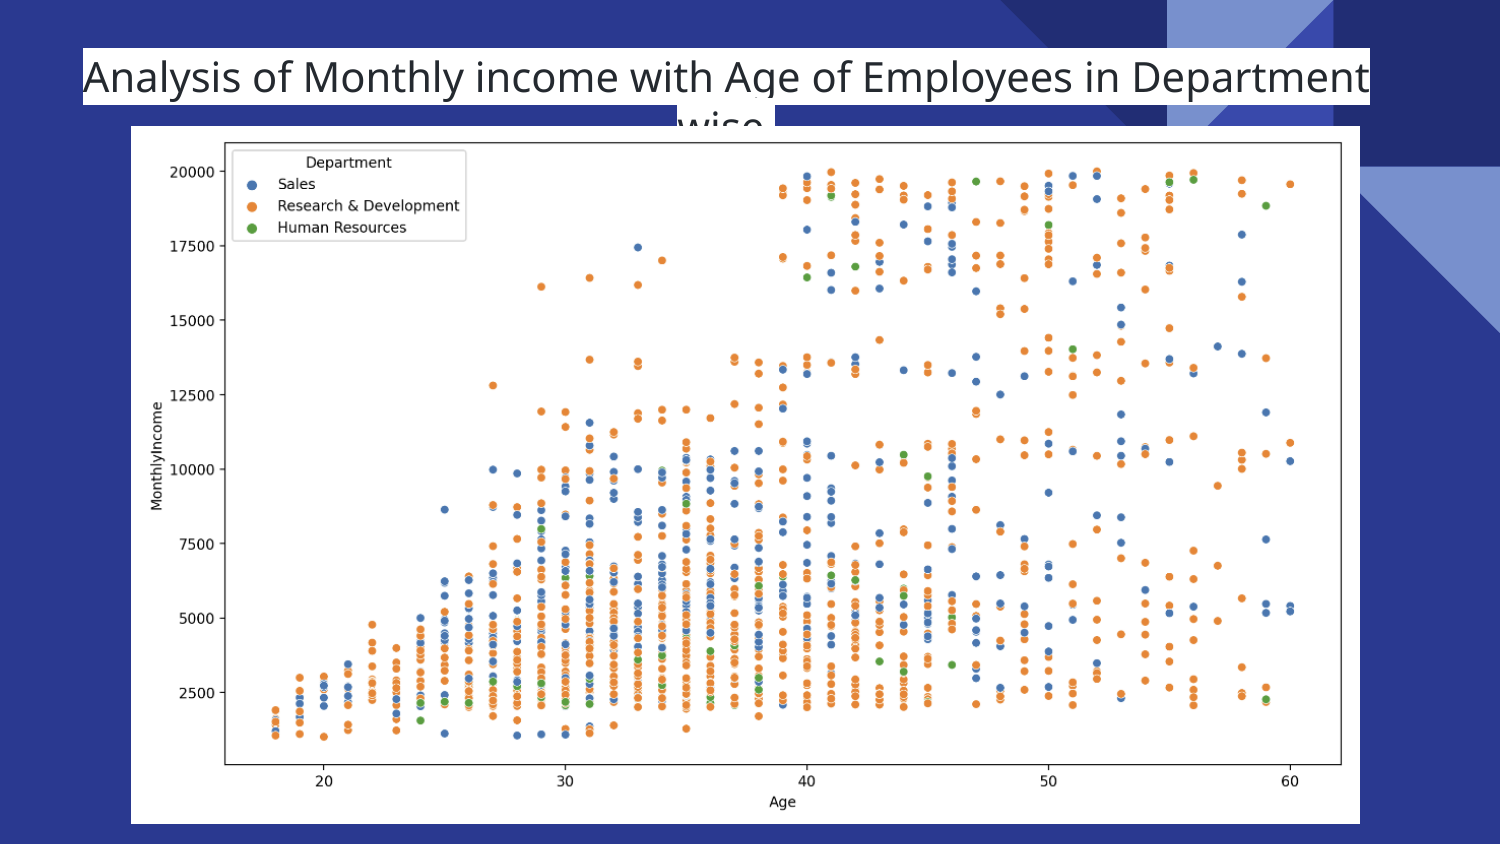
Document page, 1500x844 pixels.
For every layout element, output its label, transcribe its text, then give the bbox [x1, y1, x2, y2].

subtitle Analysis of Monthly income with Age of Employees in Department wise [52, 35, 1401, 107]
picture [131, 125, 1360, 824]
